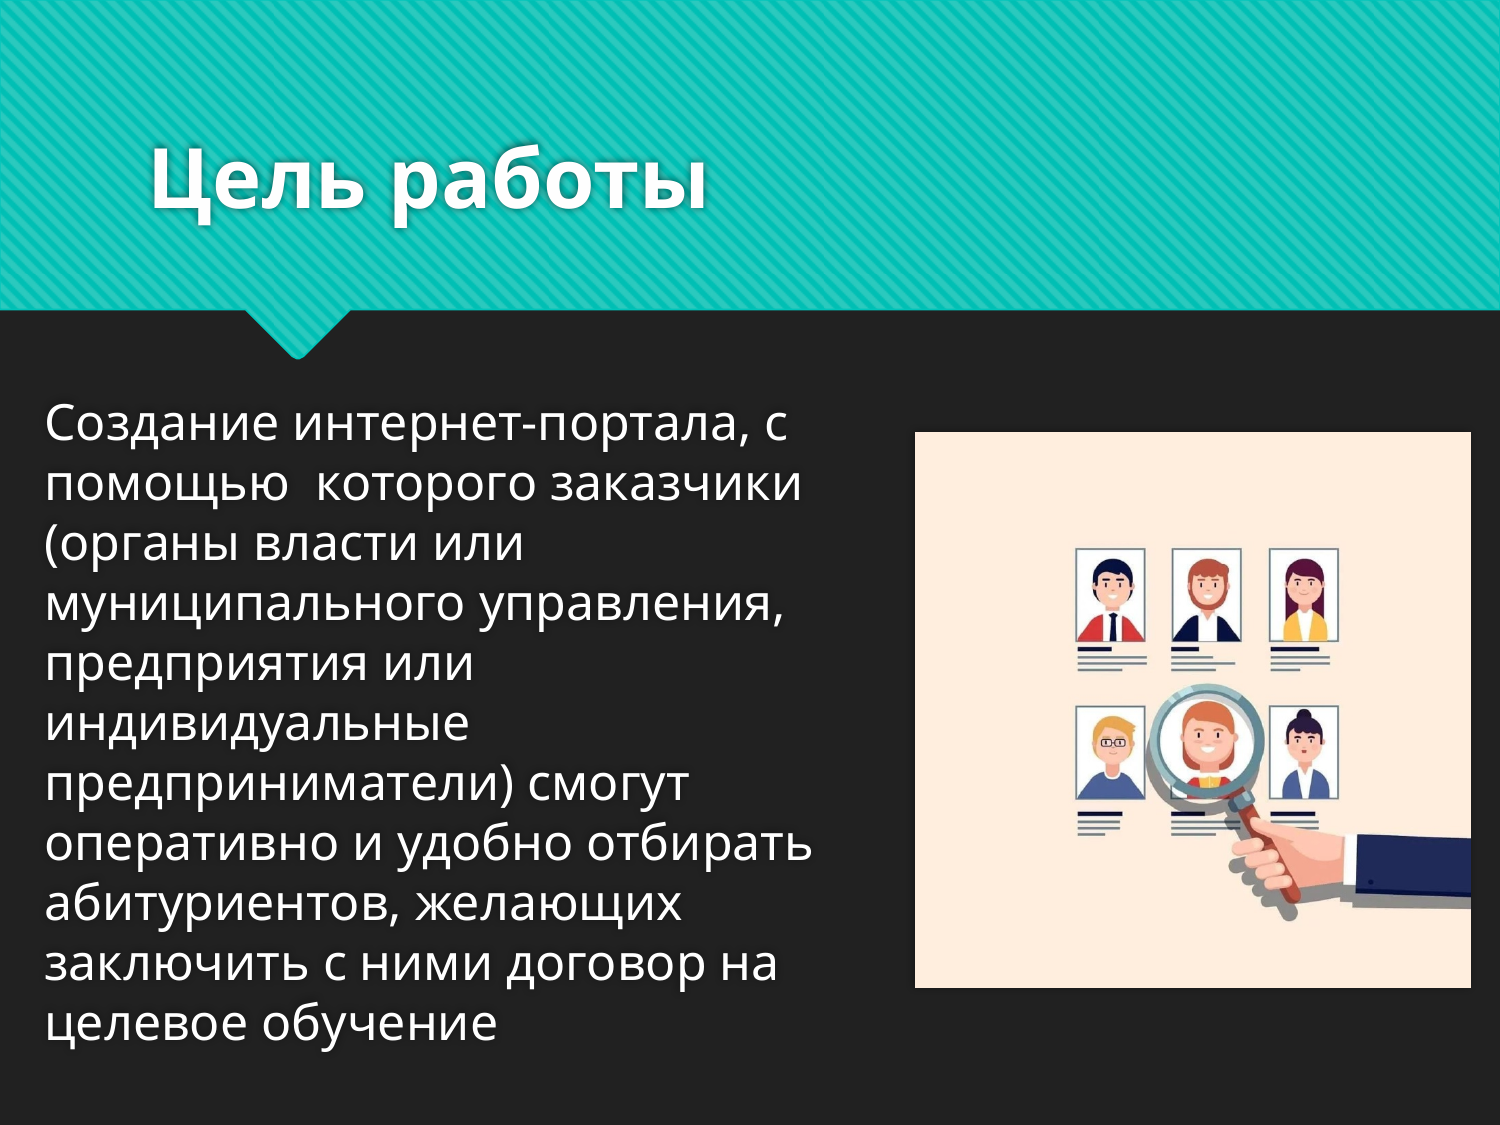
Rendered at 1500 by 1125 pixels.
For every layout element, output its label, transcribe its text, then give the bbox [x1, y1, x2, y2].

title Цель работы [132, 73, 1368, 233]
list Создание интернет-портала, с помощью которого заказчики (органы власти или муниципального управления, предприятия или индивидуальные предприниматели) смогут оперативно и удобно отбирать абитуриентов, желающих заключить с ними договор на целевое обучение [29, 359, 904, 1083]
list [914, 432, 1471, 989]
